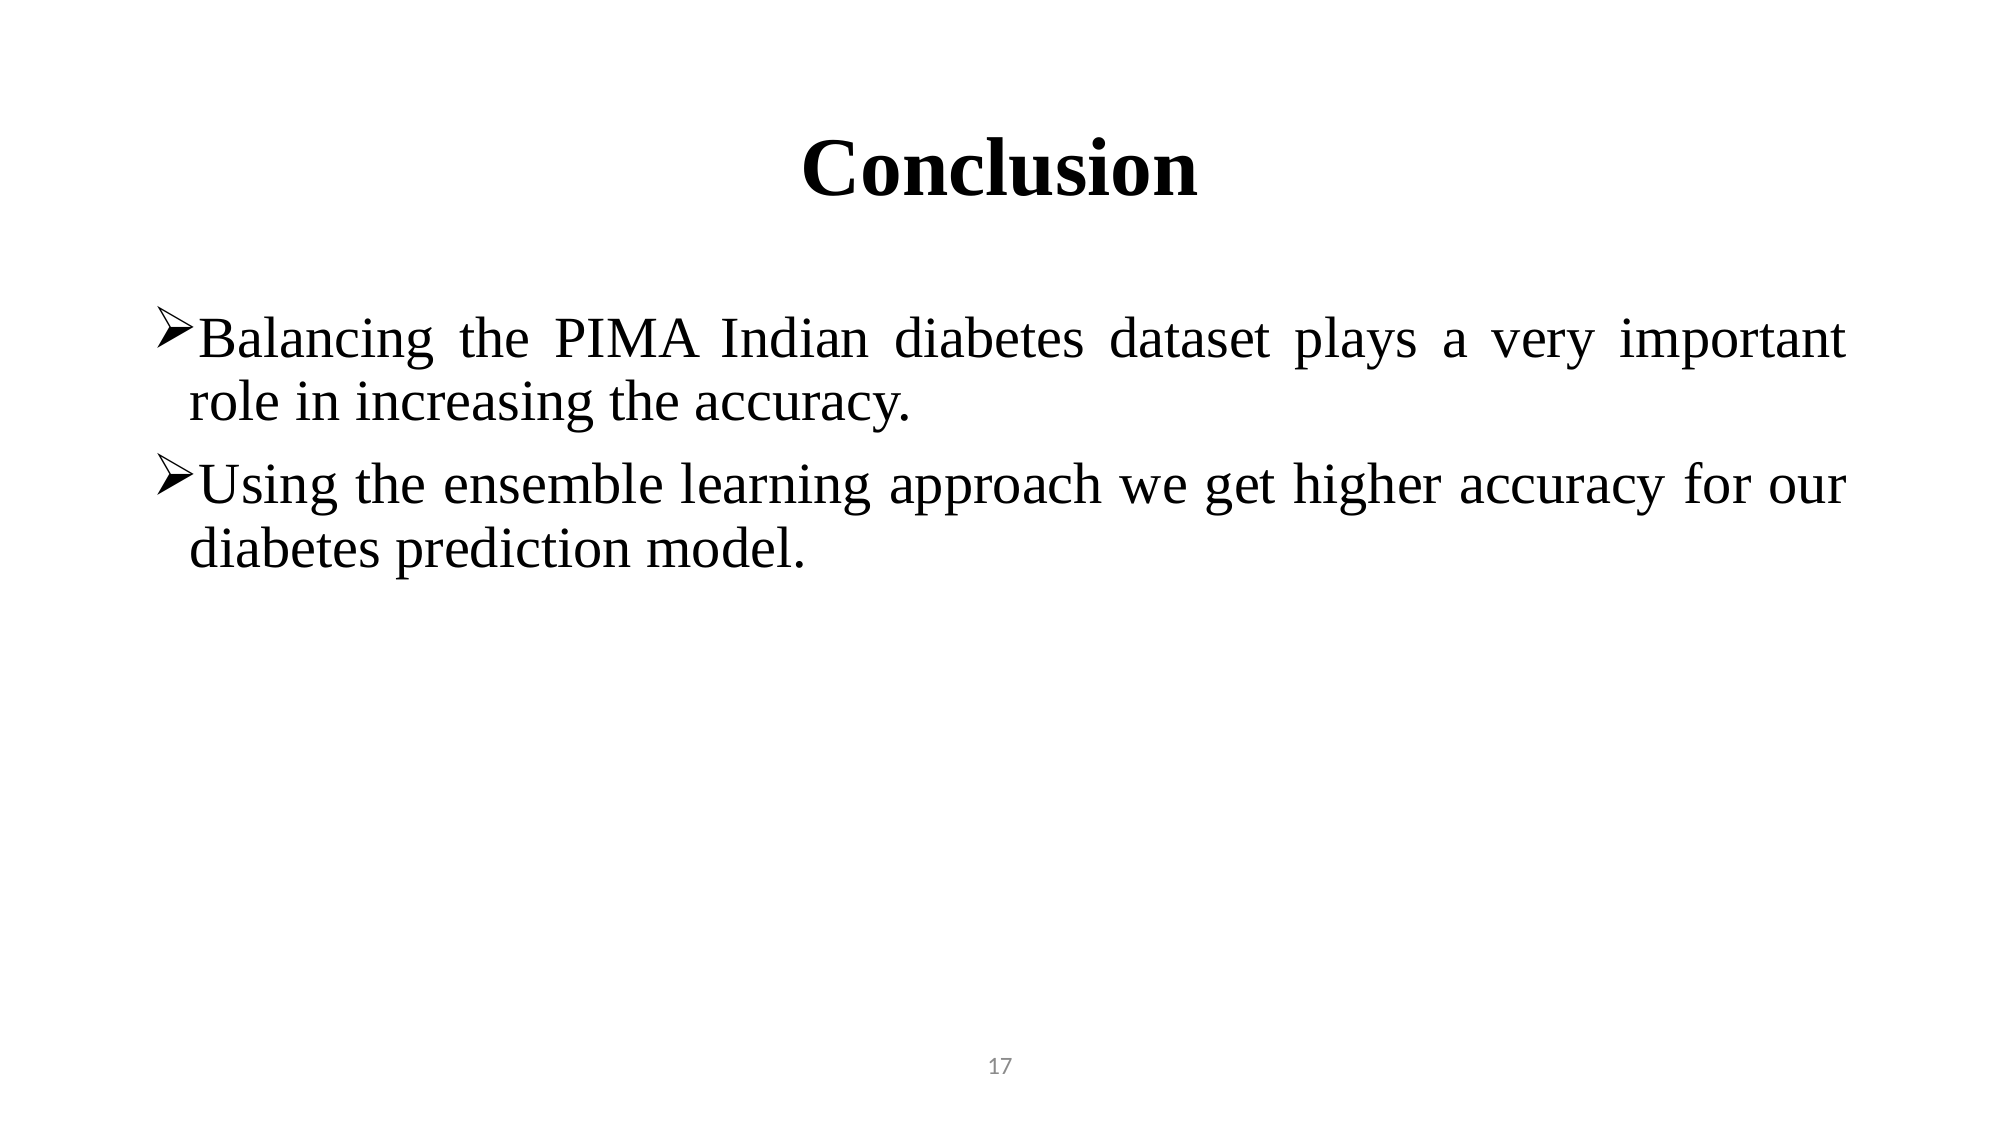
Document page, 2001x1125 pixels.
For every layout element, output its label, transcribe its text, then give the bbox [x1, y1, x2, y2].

list Balancing the PIMA Indian diabetes dataset plays a very important role in increasing the accuracy. Using the ensemble learning approach we get higher accuracy for our diabetes prediction model. [137, 299, 1863, 1014]
title Conclusion [137, 59, 1863, 278]
slide_number 17 [0, 1035, 2000, 1096]
